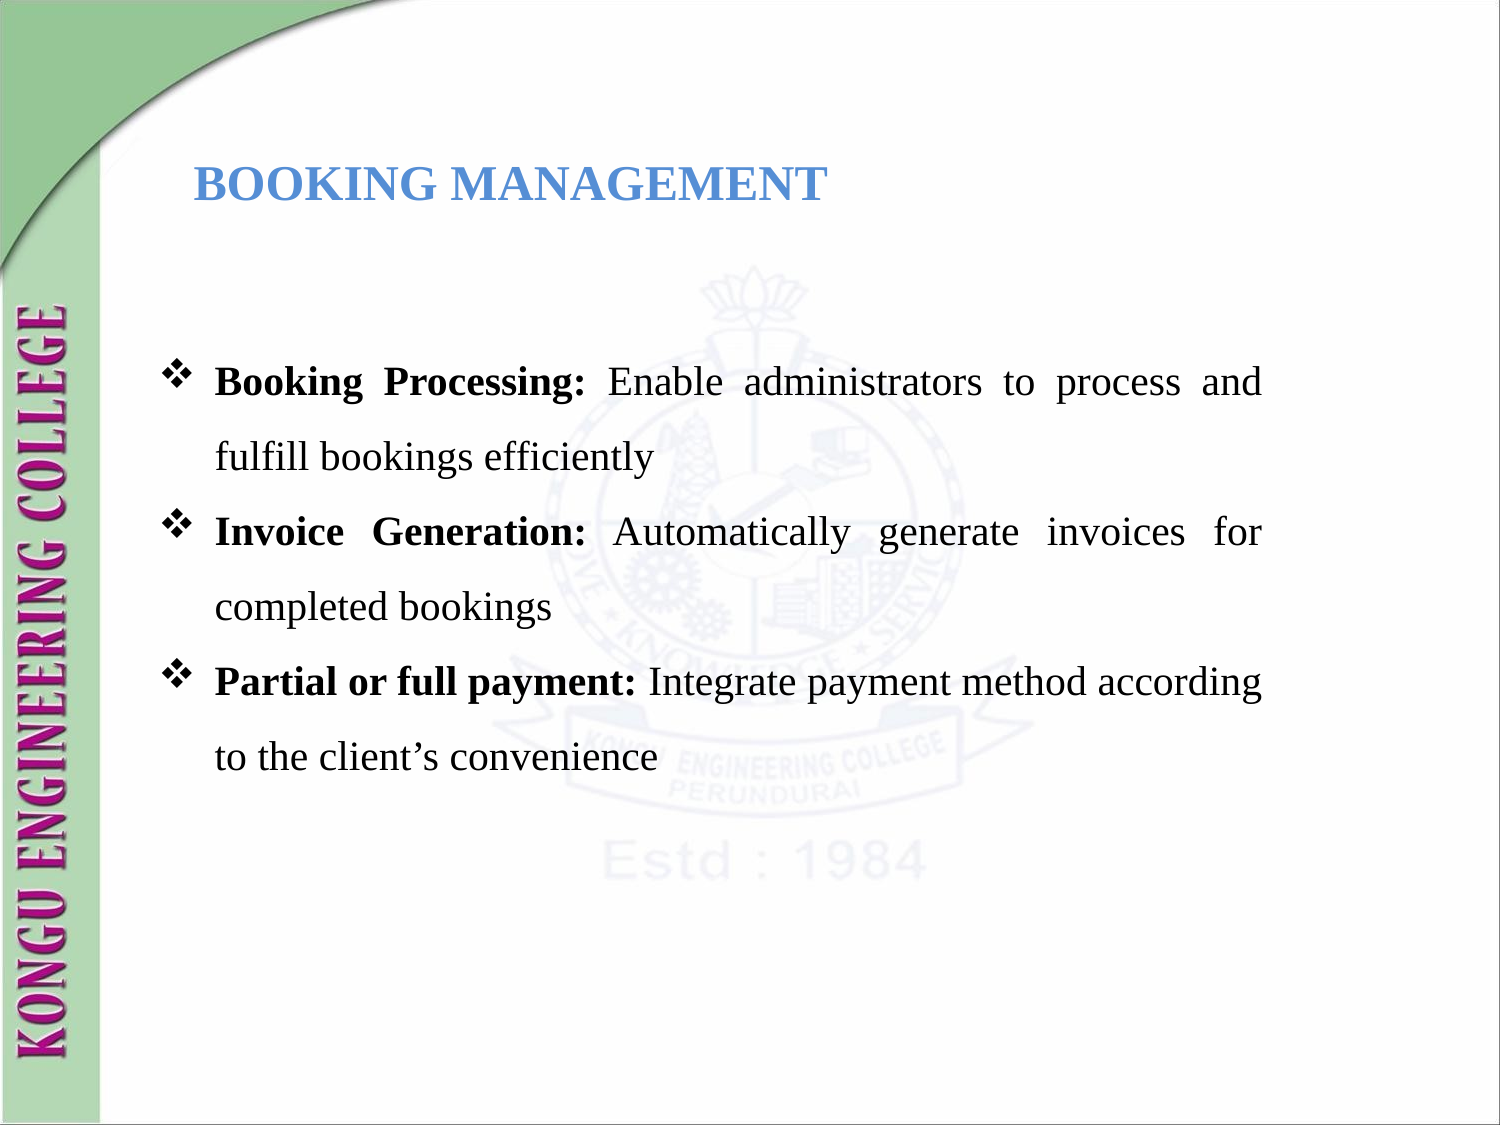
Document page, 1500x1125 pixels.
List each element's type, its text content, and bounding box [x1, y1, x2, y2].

text_box Booking Processing: Enable administrators to process and fulfill bookings efficiently Invoice Generation: Automatically generate invoices for completed bookings Partial or full payment: Integrate payment method according to the client’s convenience [143, 320, 1278, 911]
text_box BOOKING MANAGEMENT [168, 132, 1238, 211]
picture [0, 0, 1500, 1125]
